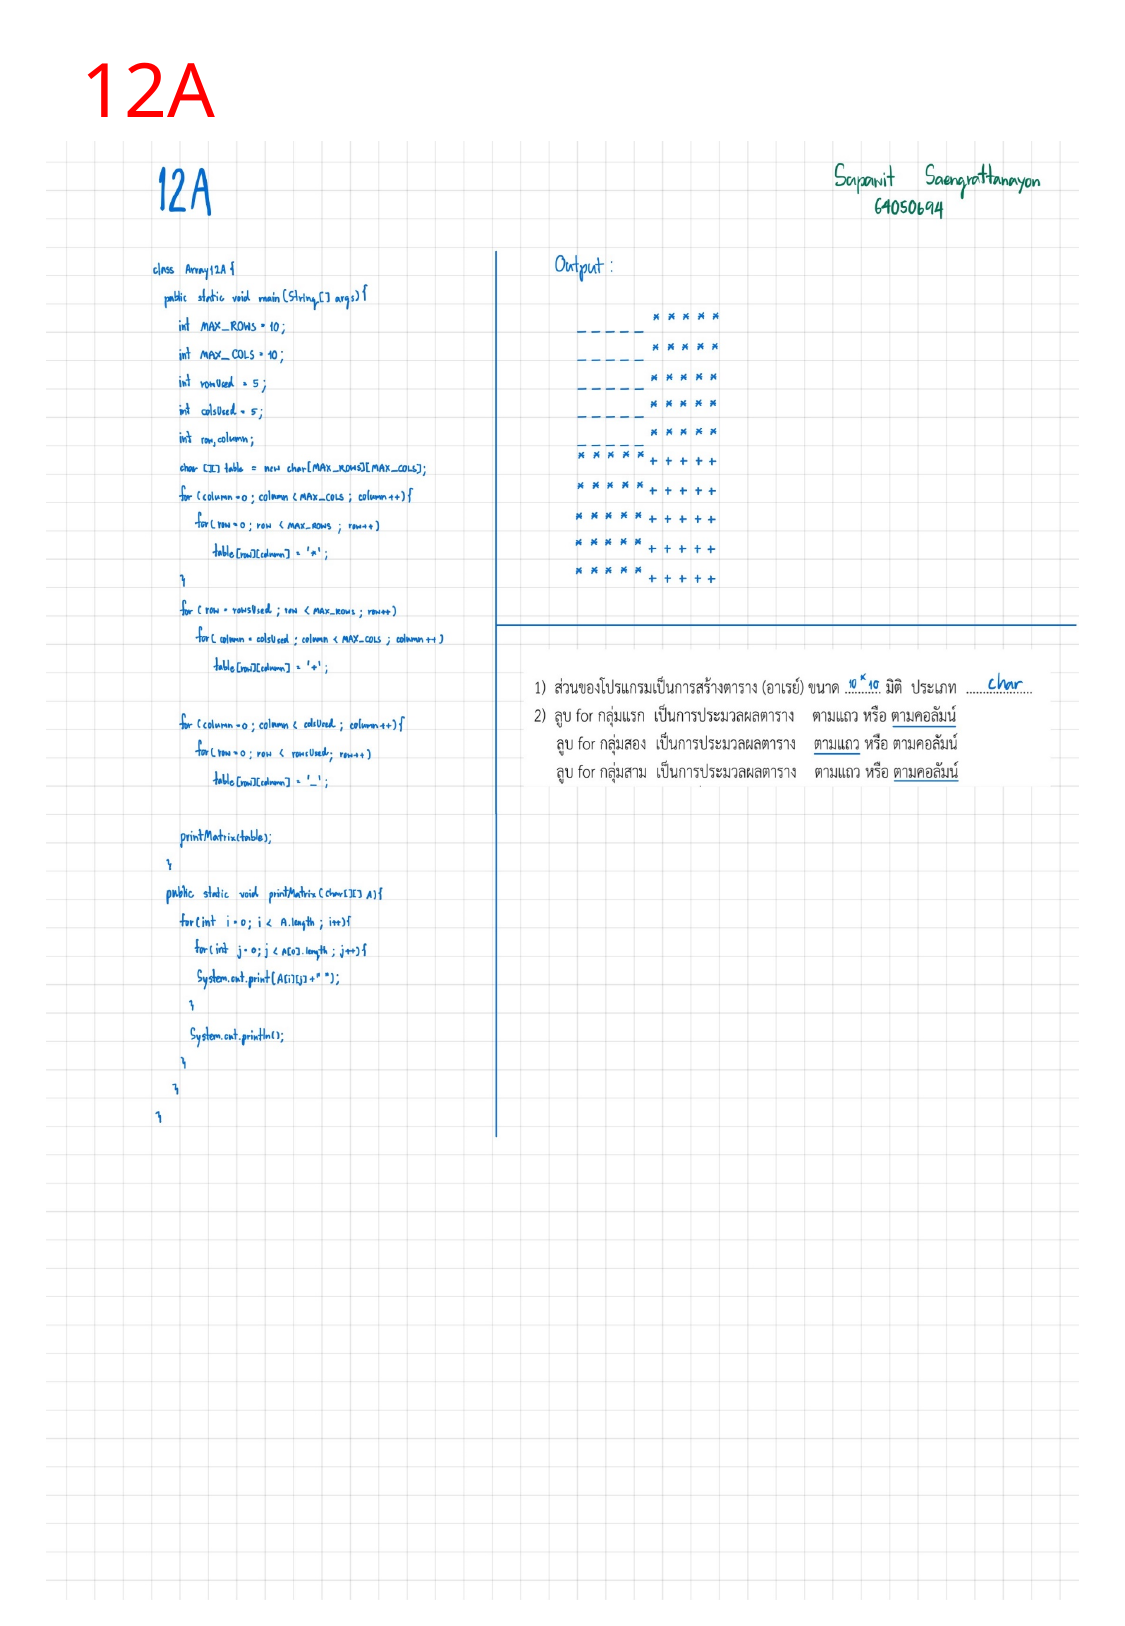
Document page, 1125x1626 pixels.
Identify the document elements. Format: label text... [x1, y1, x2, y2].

text_box 12A [66, 35, 294, 141]
picture [46, 141, 1079, 1600]
